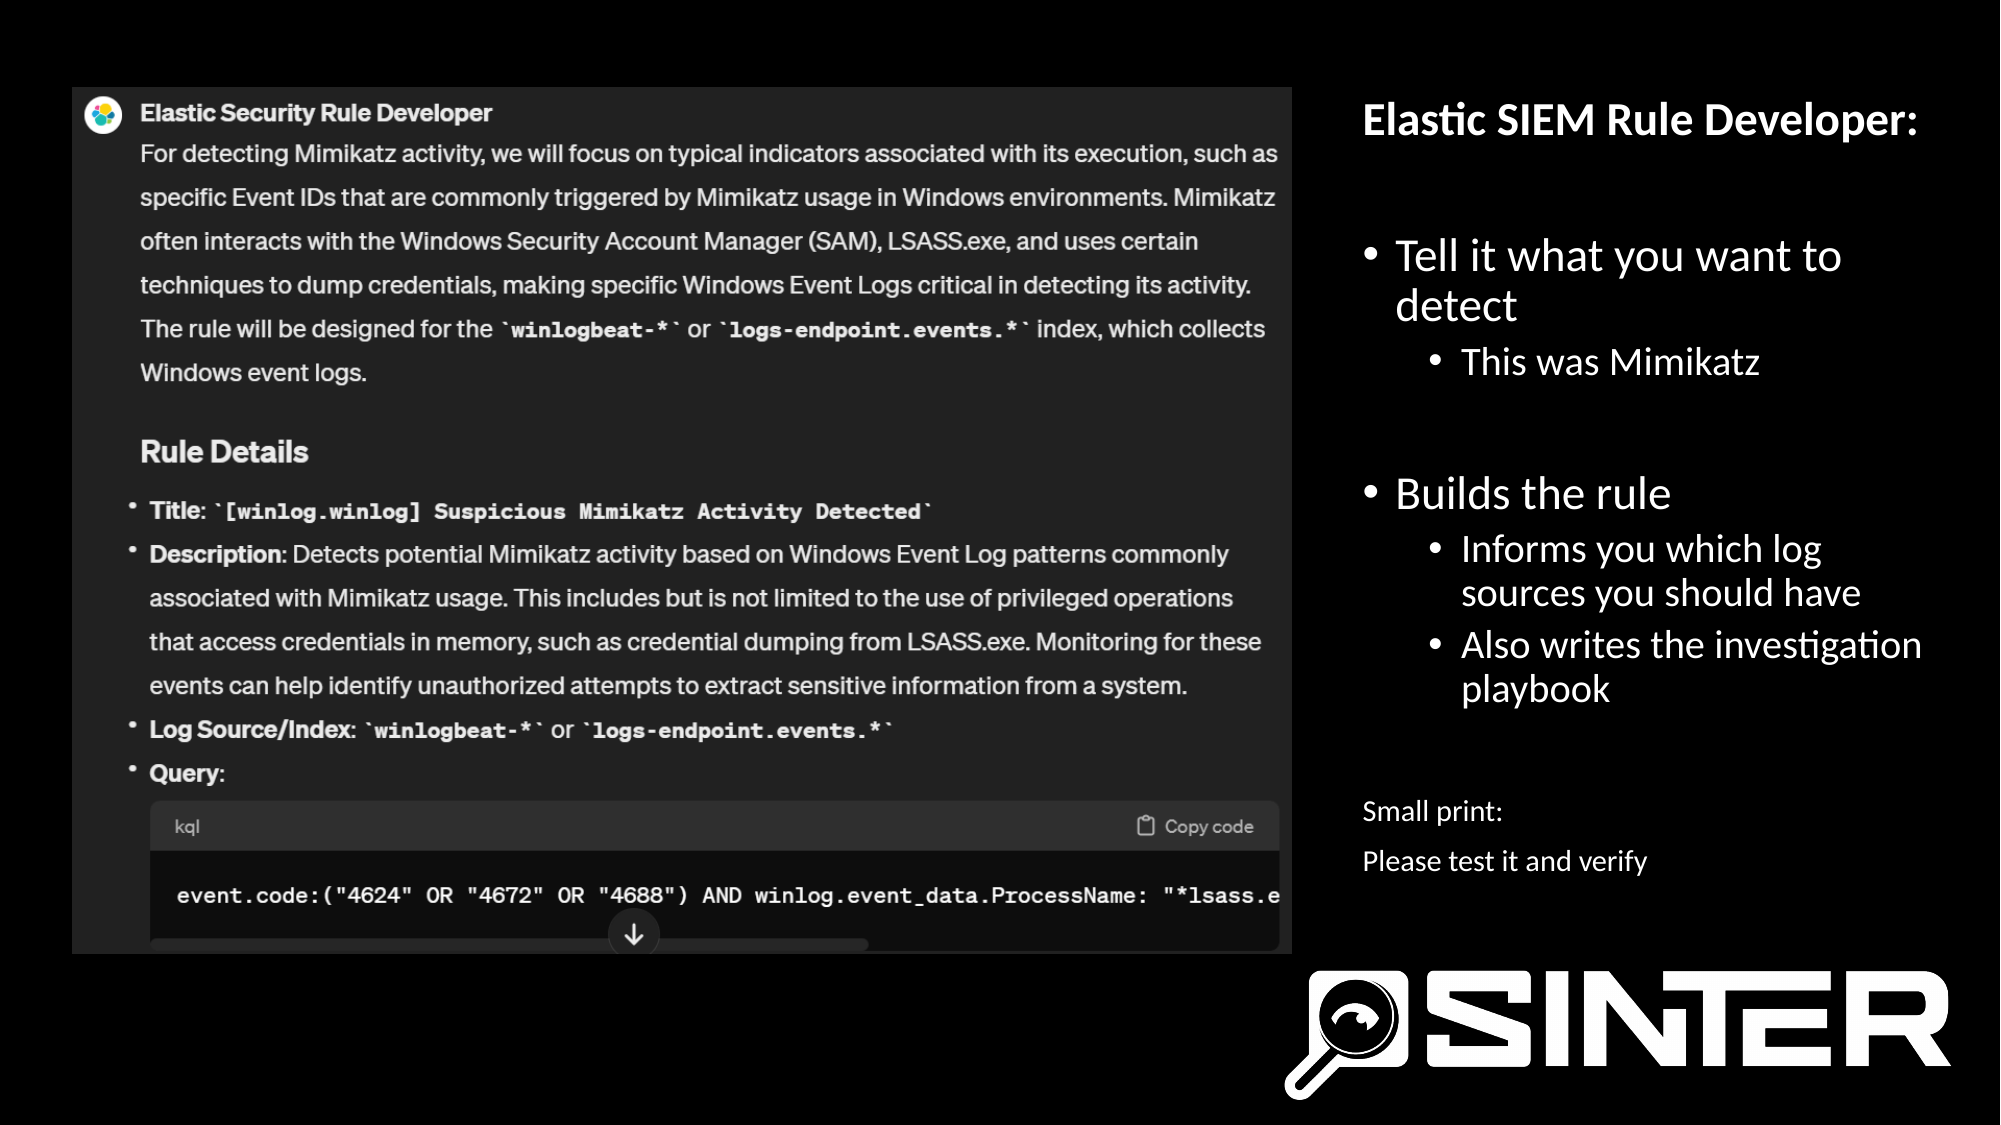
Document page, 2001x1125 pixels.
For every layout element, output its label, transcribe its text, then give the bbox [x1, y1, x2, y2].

list Elastic SIEM Rule Developer: Tell it what you want to detect This was Mimikatz Builds the rule Informs you which log sources you should have Also writes the investigation playbook Small print: Please test it and verify [1347, 87, 1958, 904]
picture [72, 87, 1977, 1100]
